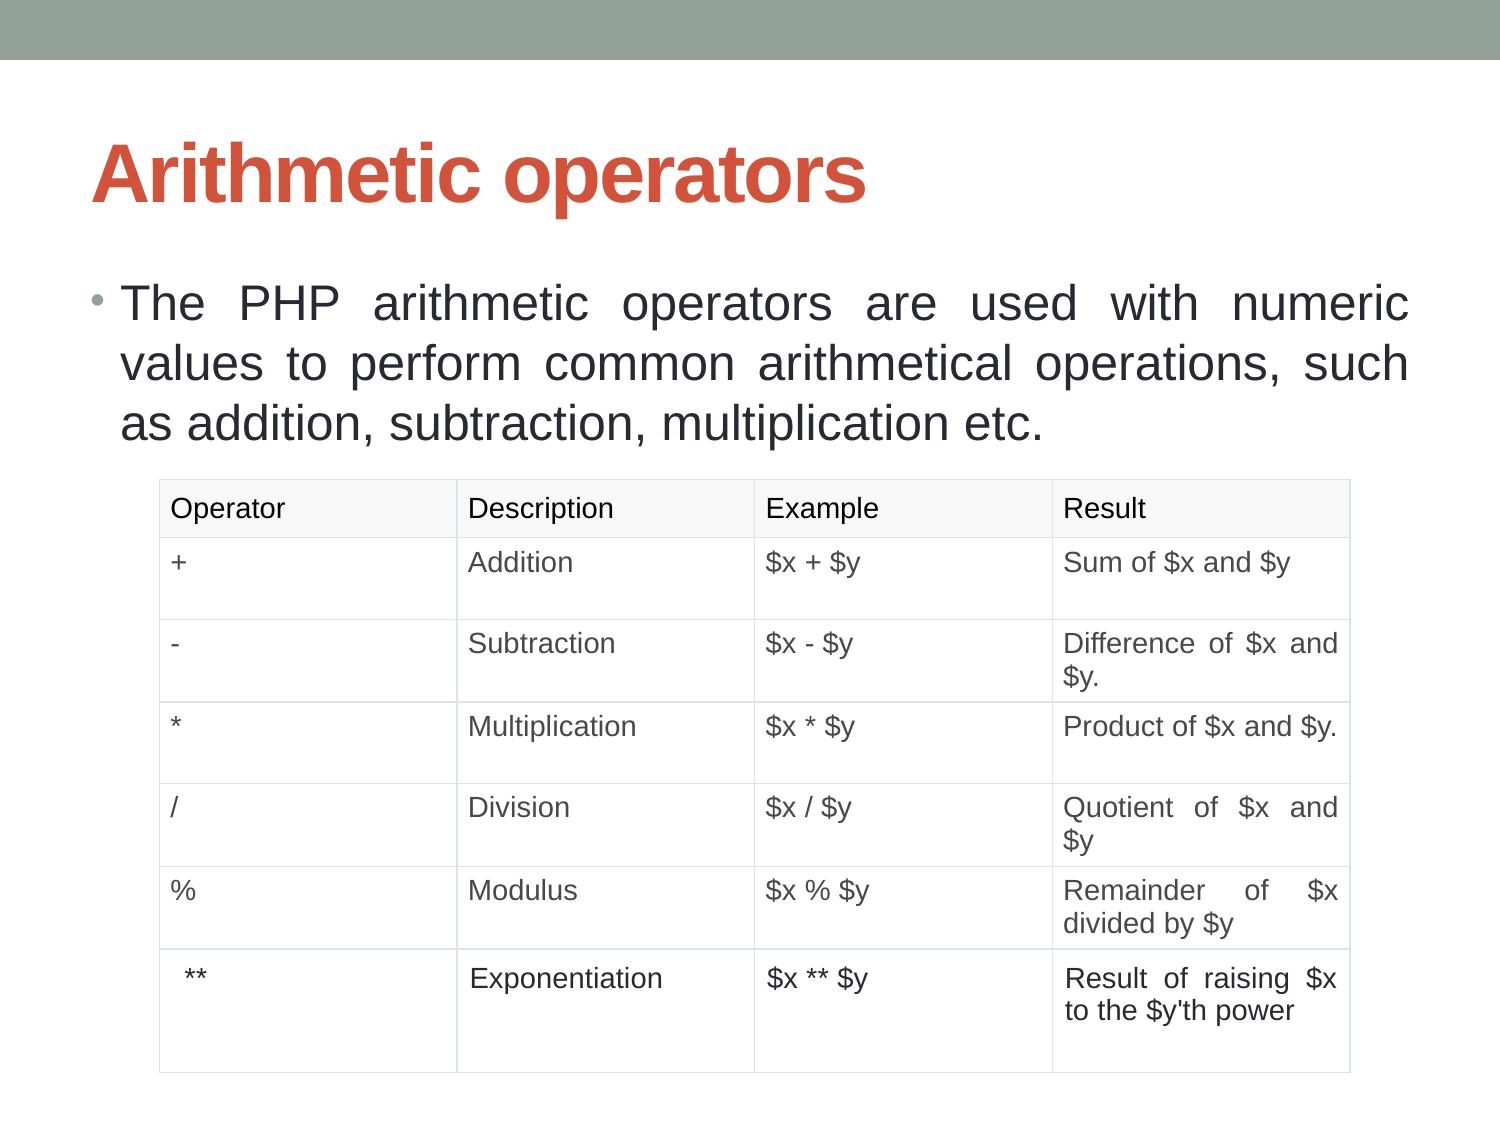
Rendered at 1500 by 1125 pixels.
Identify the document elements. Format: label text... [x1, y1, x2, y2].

title Arithmetic operators [75, 87, 1425, 250]
table_cell $x - $y [755, 620, 1052, 701]
table_cell Subtraction [458, 620, 754, 701]
table_cell Addition [458, 538, 754, 619]
table_header Operator [160, 480, 456, 537]
table_cell * [160, 703, 456, 783]
table_cell Product of $x and $y. [1053, 703, 1349, 783]
table_cell Result of raising $x to the $y'th power [1053, 950, 1349, 1072]
table_cell Division [458, 784, 754, 866]
table_cell $x * $y [755, 703, 1052, 783]
table_cell Difference of $x and $y. [1053, 620, 1349, 701]
table_cell / [160, 784, 456, 866]
table_cell - [160, 620, 456, 701]
table_cell Quotient of $x and $y [1053, 784, 1349, 866]
table_header Description [458, 480, 754, 537]
table_cell Modulus [458, 867, 754, 948]
table_cell Sum of $x and $y [1053, 538, 1349, 619]
list The PHP arithmetic operators are used with numeric values to perform common arithmetical operations, such as addition, subtraction, multiplication etc. [75, 262, 1425, 1063]
table_cell % [160, 867, 456, 948]
table_cell Remainder of $x divided by $y [1053, 867, 1349, 948]
table_header Example [755, 480, 1052, 537]
table_cell Multiplication [458, 703, 754, 783]
table_cell $x / $y [755, 784, 1052, 866]
table_cell Exponentiation [458, 950, 754, 1072]
table_cell ** [160, 950, 456, 1072]
table_cell $x + $y [755, 538, 1052, 619]
table_cell + [160, 538, 456, 619]
table_cell $x % $y [755, 867, 1052, 948]
table_cell $x ** $y [755, 950, 1052, 1072]
table_header Result [1053, 480, 1349, 537]
